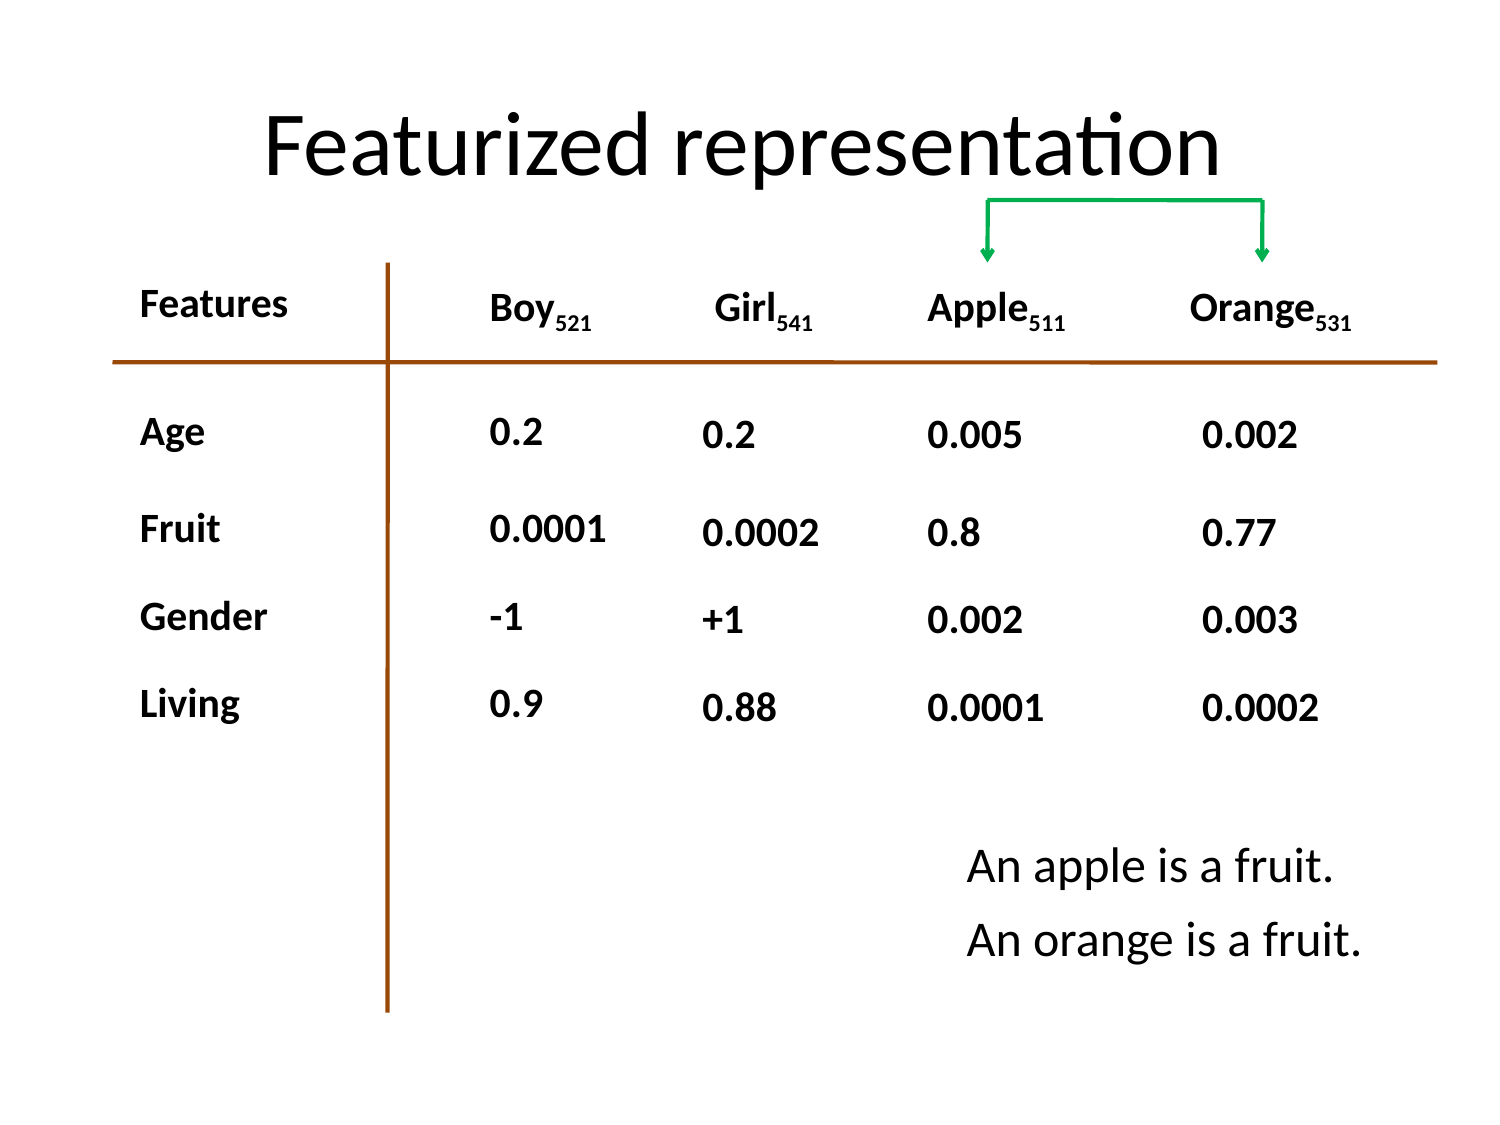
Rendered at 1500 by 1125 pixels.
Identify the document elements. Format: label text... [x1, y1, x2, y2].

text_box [124, 493, 1351, 563]
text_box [987, 199, 1263, 263]
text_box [124, 668, 1351, 738]
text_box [124, 396, 1351, 466]
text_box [112, 262, 1438, 1013]
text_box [124, 580, 1351, 651]
title Featurized representation [62, 45, 1425, 233]
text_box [949, 824, 1381, 976]
